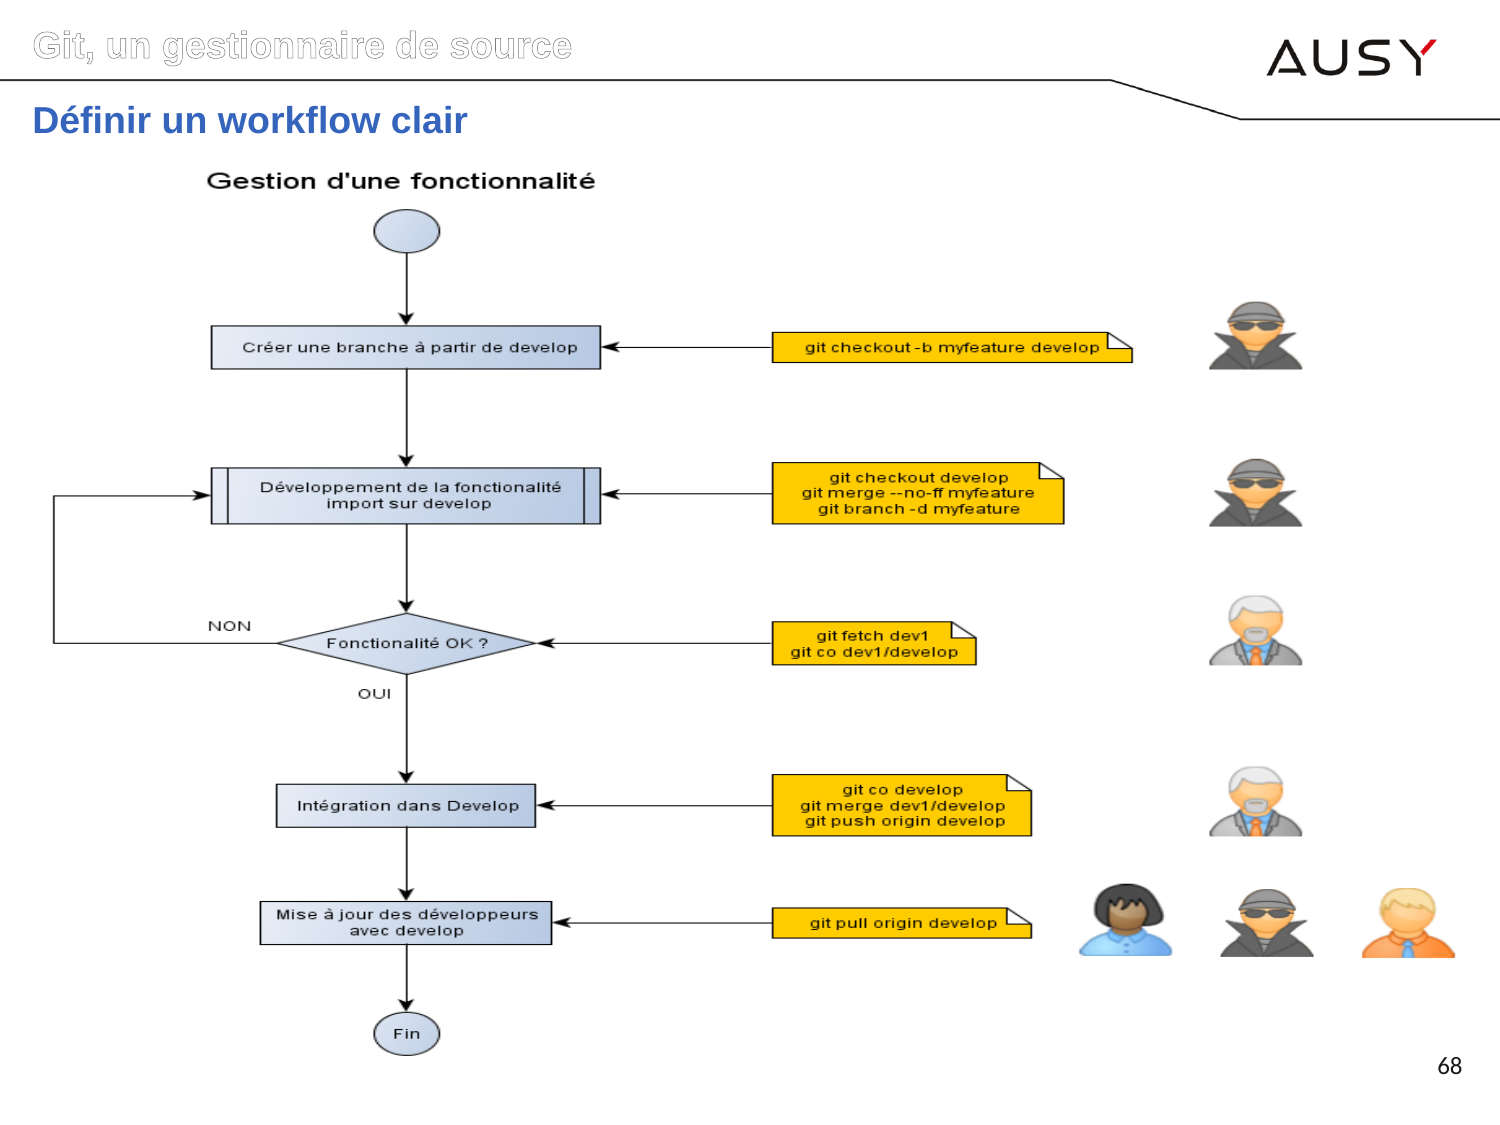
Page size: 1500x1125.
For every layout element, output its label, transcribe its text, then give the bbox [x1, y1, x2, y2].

picture [29, 149, 1479, 1071]
picture [0, 0, 1500, 147]
text_box Définir un workflow clair [17, 89, 585, 149]
text_box Git, un gestionnaire de source [17, 13, 621, 73]
